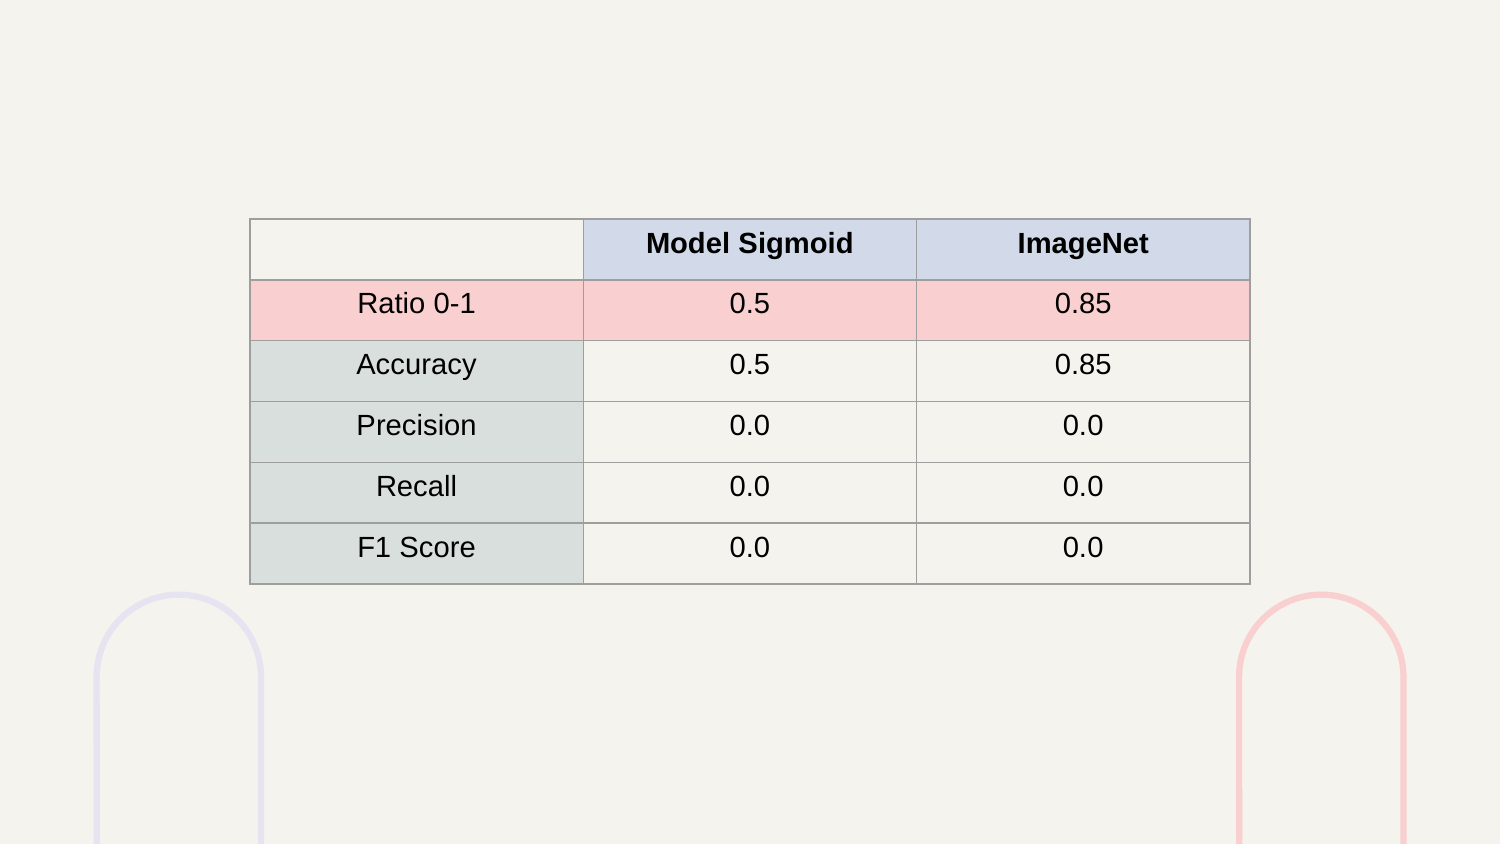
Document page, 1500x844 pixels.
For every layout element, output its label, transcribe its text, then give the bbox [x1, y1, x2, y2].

table_cell 0.0 [584, 402, 916, 462]
table_cell 0.85 [917, 281, 1249, 340]
table_cell 0.0 [917, 524, 1249, 583]
table_cell 0.0 [917, 463, 1249, 522]
table_cell 0.0 [584, 463, 916, 522]
table_header [251, 220, 583, 279]
table_cell Recall [251, 463, 583, 522]
table_cell 0.5 [584, 341, 916, 401]
table_cell F1 Score [251, 524, 583, 583]
table_cell Accuracy [251, 341, 583, 401]
table_header Model Sigmoid [584, 220, 916, 279]
table_cell Ratio 0-1 [251, 281, 583, 340]
table_cell Precision [251, 402, 583, 462]
table_header ImageNet [917, 220, 1249, 279]
table_cell 0.0 [917, 402, 1249, 462]
table_cell 0.5 [584, 281, 916, 340]
table_cell 0.85 [917, 341, 1249, 401]
table_cell 0.0 [584, 524, 916, 583]
